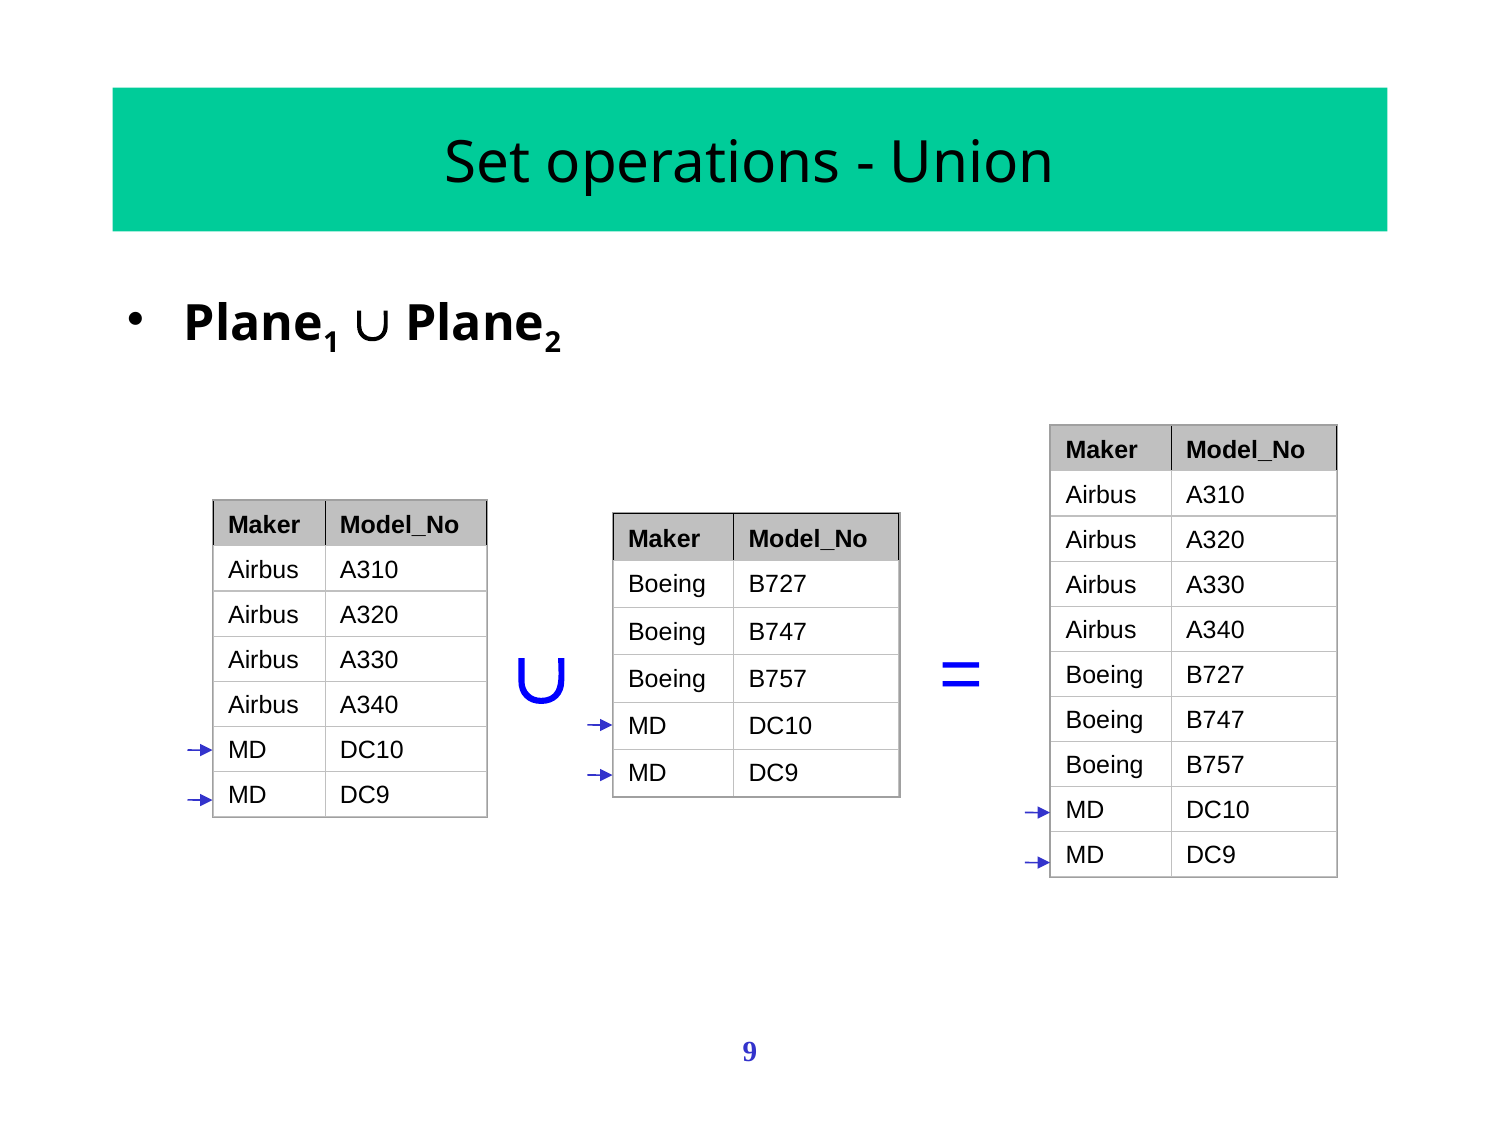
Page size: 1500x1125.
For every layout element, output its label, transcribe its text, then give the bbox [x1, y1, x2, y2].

footer 9 [74, 1024, 1426, 1101]
text_box [187, 743, 207, 757]
list Plane1  Plane2 [112, 282, 1388, 958]
title Set operations - Union [112, 87, 1388, 232]
text_box [187, 793, 207, 807]
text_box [212, 499, 488, 818]
text_box  [496, 620, 586, 725]
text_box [1049, 424, 1338, 878]
text_box [1024, 856, 1044, 869]
text_box [1024, 806, 1044, 819]
text_box = [925, 616, 999, 722]
text_box [587, 718, 607, 732]
text_box [587, 768, 607, 782]
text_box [612, 512, 901, 798]
